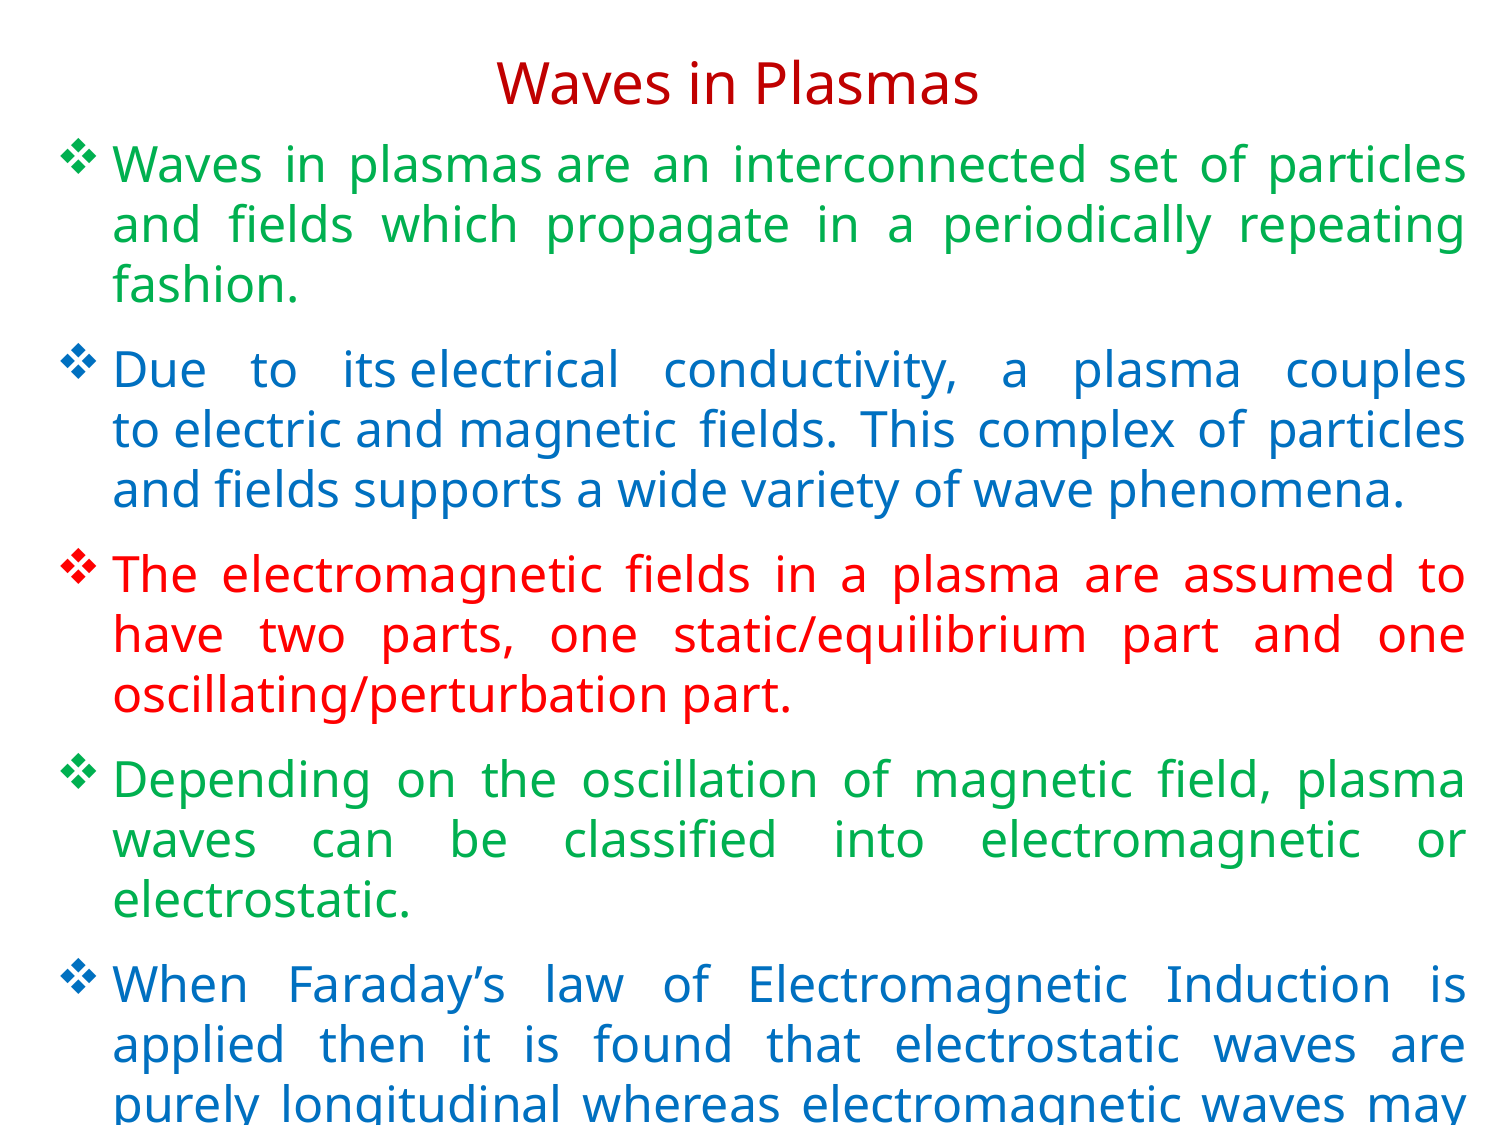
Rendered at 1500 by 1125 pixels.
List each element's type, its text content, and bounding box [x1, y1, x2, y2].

text_box Waves in Plasmas [17, 38, 1459, 124]
text_box Waves in plasmas are an interconnected set of particles and fields which propagate in a periodically repeating fashion. Due to its electrical conductivity, a plasma couples to electric and magnetic fields. This complex of particles and fields supports a wide variety of wave phenomena. The electromagnetic fields in a plasma are assumed to have two parts, one static/equilibrium part and one oscillating/perturbation part. Depending on the oscillation of magnetic field, plasma waves can be classified into electromagnetic or electrostatic. When Faraday’s law of Electromagnetic Induction is applied then it is found that electrostatic waves are purely longitudinal whereas electromagnetic waves may be longitudinal and transverse both. [41, 125, 1483, 1125]
